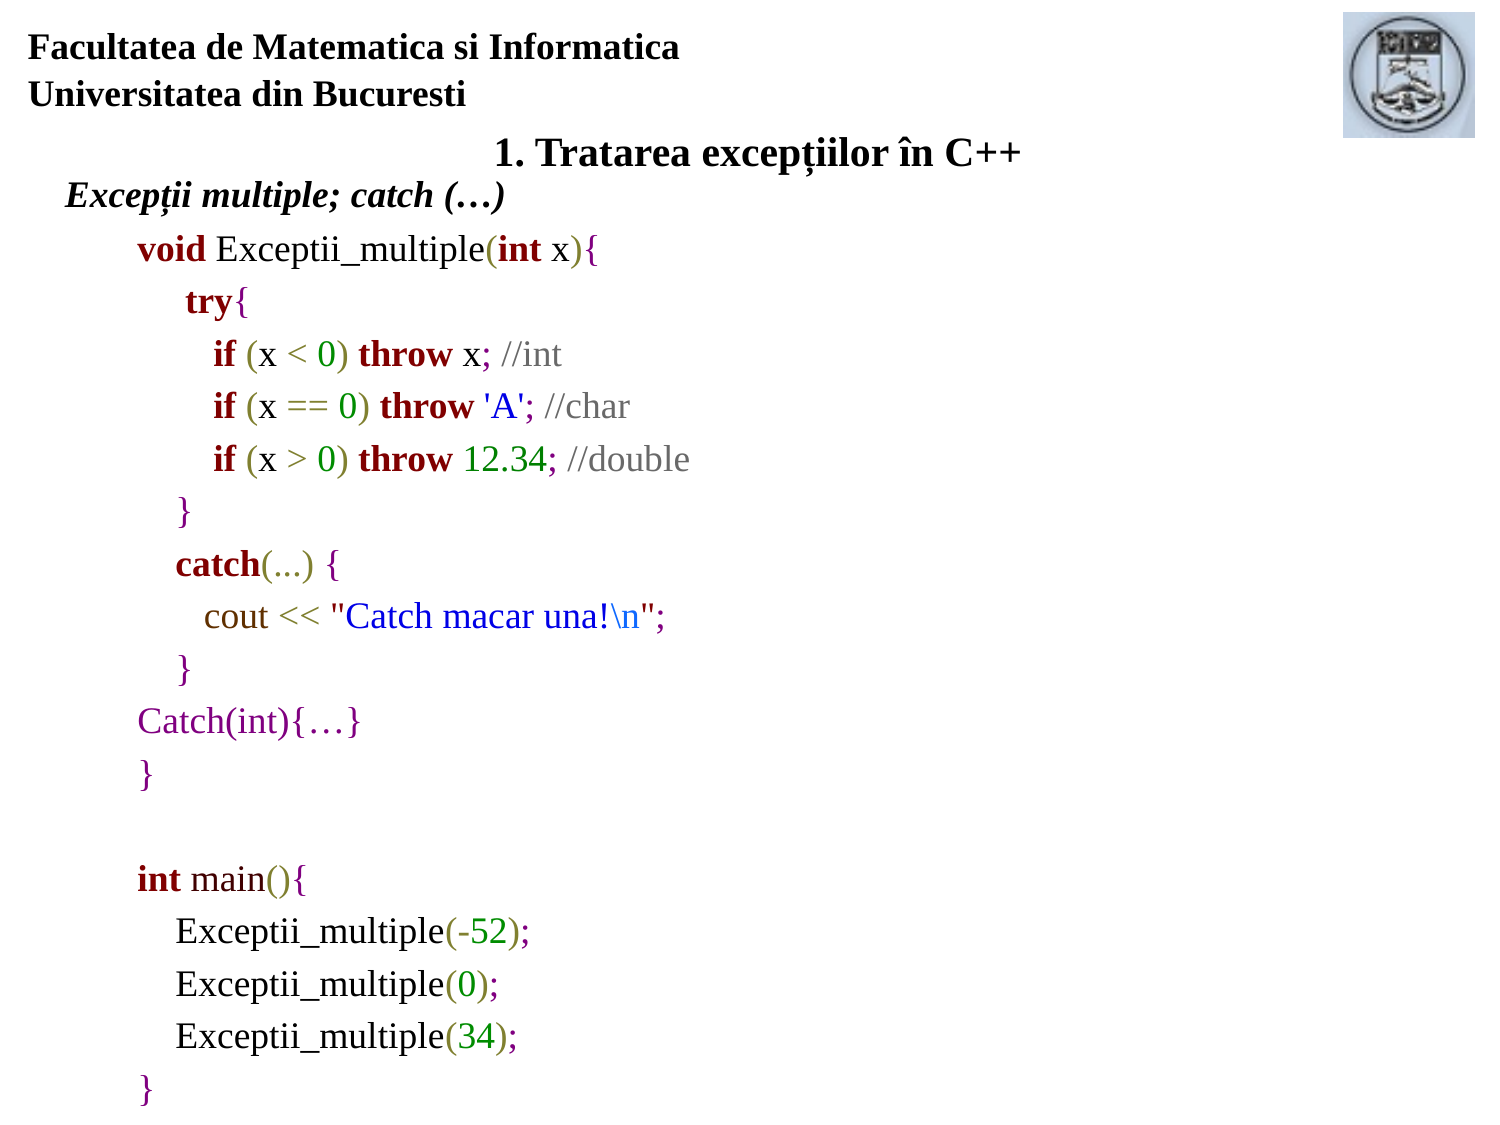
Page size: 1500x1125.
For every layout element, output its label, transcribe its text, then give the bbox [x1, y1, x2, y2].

text_box 1. Tratarea excepțiilor în C++ [345, 123, 1171, 190]
text_box Excepții multiple; catch (…) [50, 162, 550, 223]
picture [1342, 12, 1475, 138]
text_box void Exceptii_multiple(int x){ try{ if (x < 0) throw x; //int if (x == 0) throw 'A'; //char if (x > 0) throw 12.34; //double } catch(...) { cout << "Catch macar una!\n"; } Catch(int){…} } int main(){ Exceptii_multiple(-52); Exceptii_multiple(0); Exceptii_multiple(34); } [137, 223, 963, 1109]
text_box Facultatea de Matematica si Informatica Universitatea din Bucuresti [12, 12, 763, 111]
